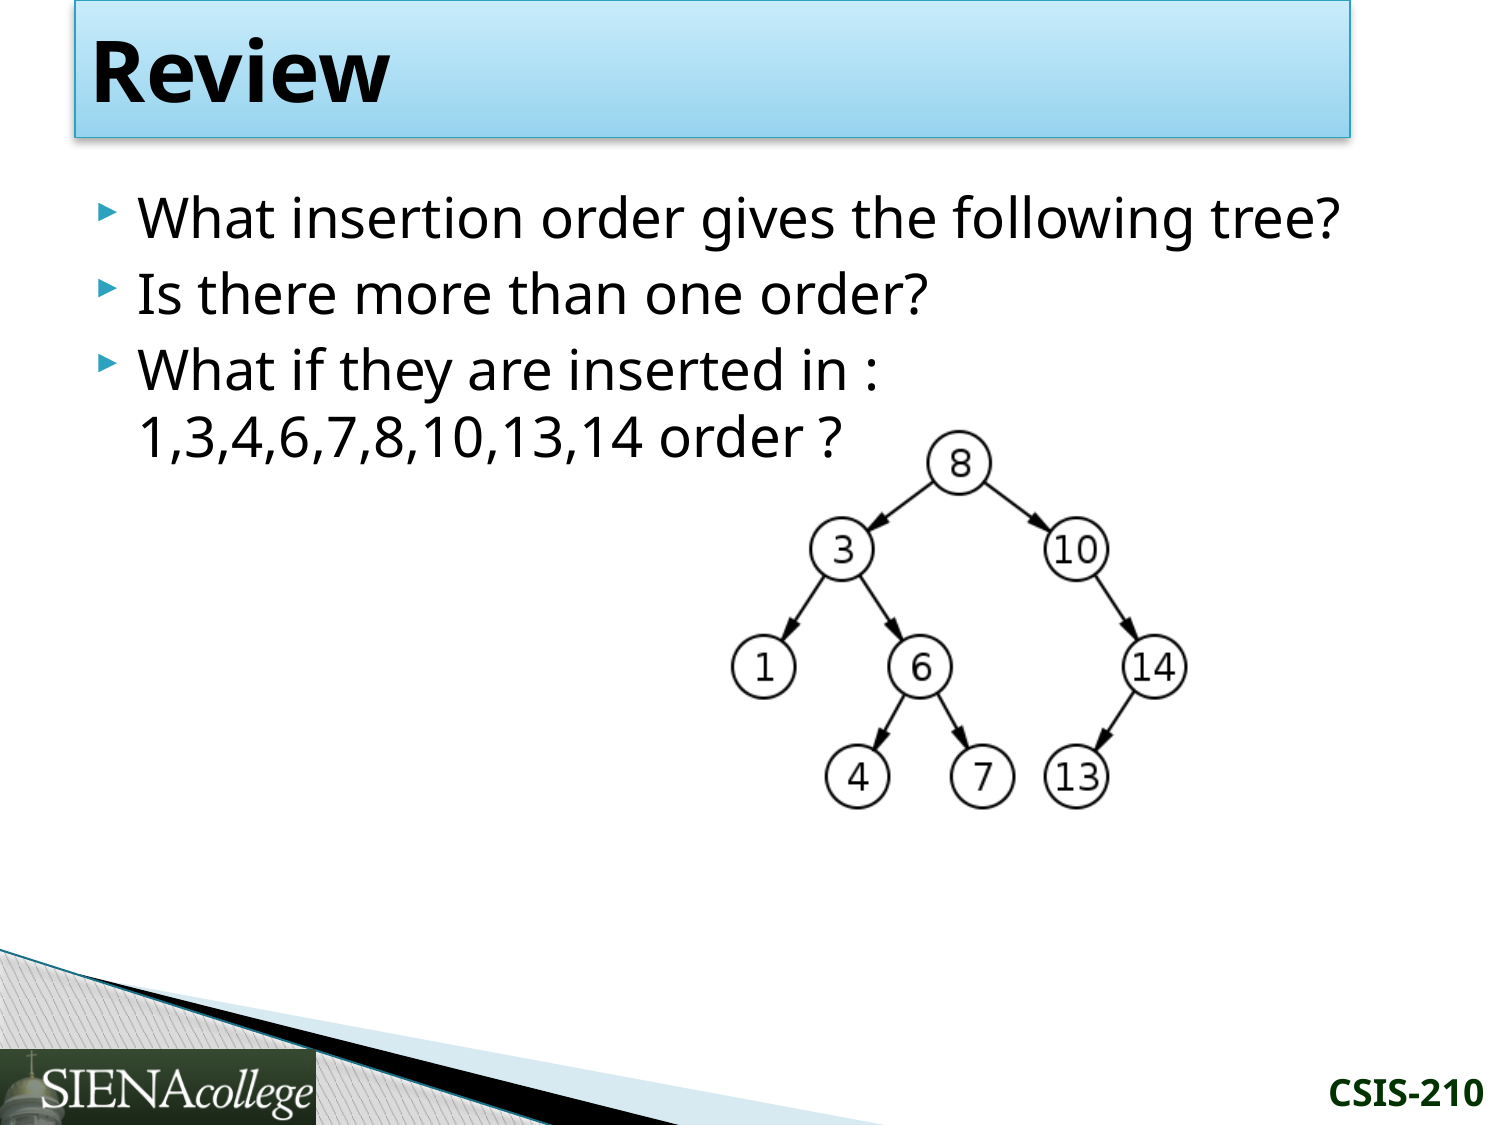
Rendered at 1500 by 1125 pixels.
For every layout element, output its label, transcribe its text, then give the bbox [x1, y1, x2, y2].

title Review [74, 0, 1351, 138]
picture [0, 1049, 316, 1125]
picture [724, 424, 1194, 816]
list What insertion order gives the following tree? Is there more than one order? What if they are inserted in : 1,3,4,6,7,8,10,13,14 order ? [62, 174, 1413, 661]
